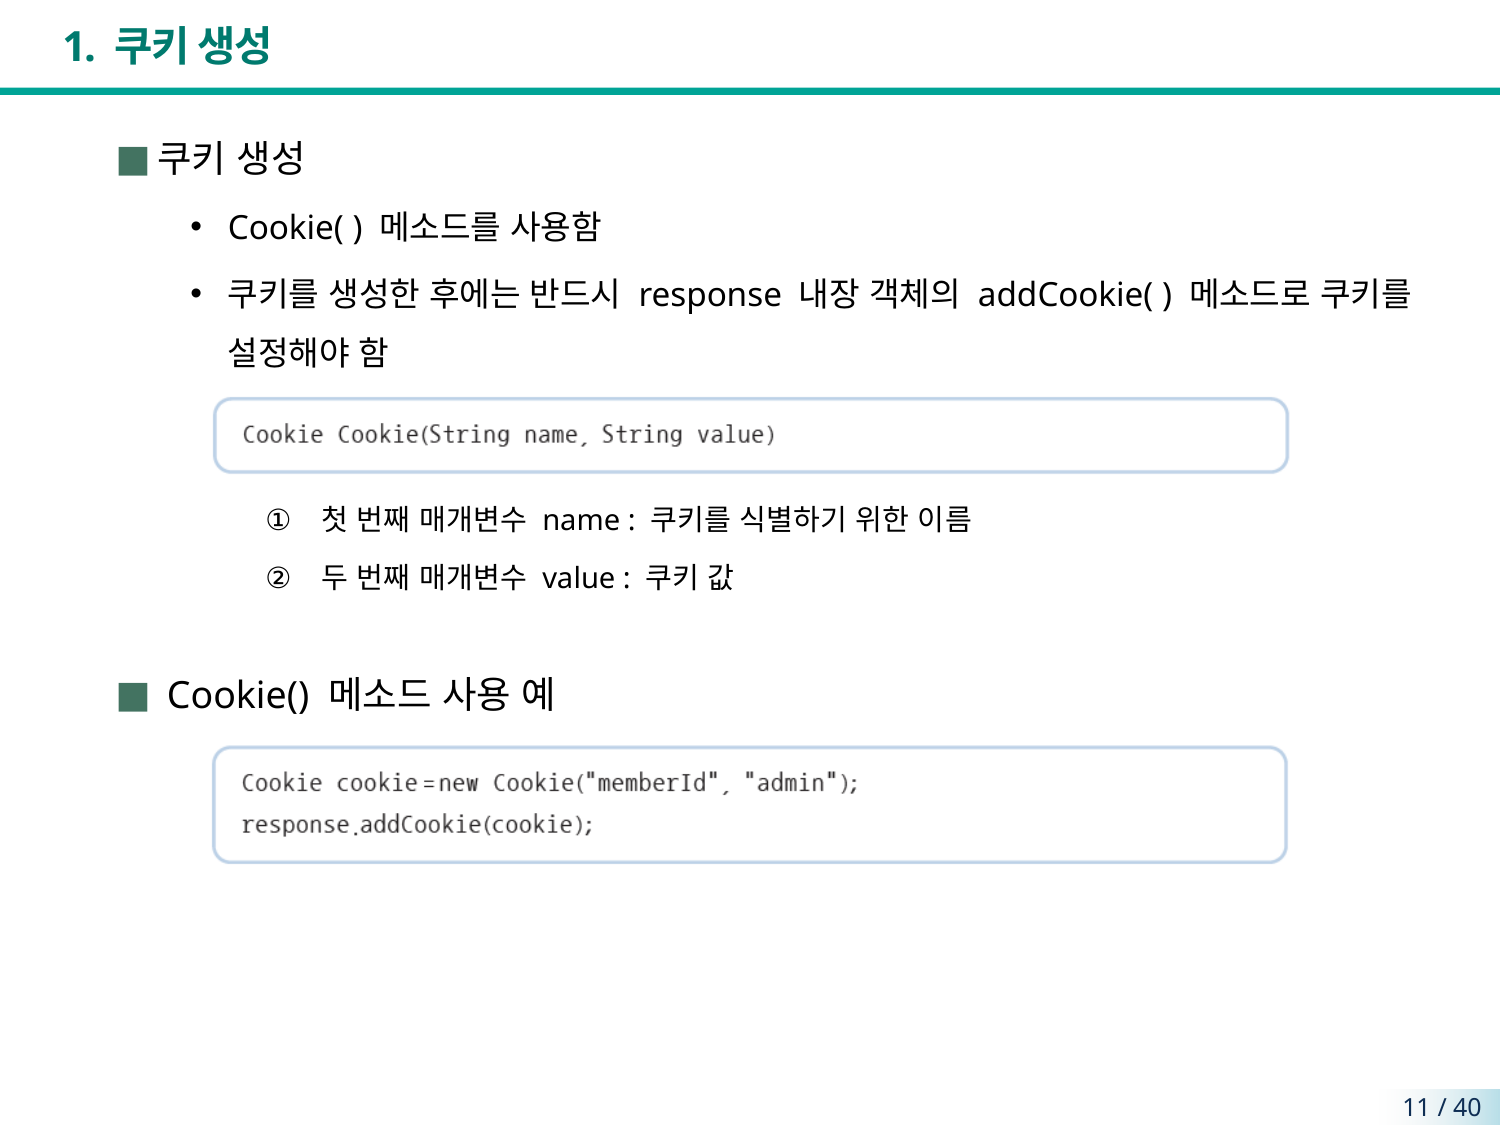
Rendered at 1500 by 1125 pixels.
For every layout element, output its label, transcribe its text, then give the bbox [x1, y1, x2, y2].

picture [207, 743, 1292, 868]
picture [208, 392, 1292, 479]
list 쿠키 생성 Cookie( ) 메소드를 사용함 쿠키를 생성한 후에는 반드시 response 내장 객체의 addCookie( ) 메소드로 쿠키를 설정해야 함 첫 번째 매개변수 name : 쿠키를 식별하기 위한 이름 두 번째 매개변수 value : 쿠키 값 Cookie() 메소드 사용 예 [100, 127, 1459, 1050]
title 1. 쿠키 생성 [47, 5, 1325, 84]
